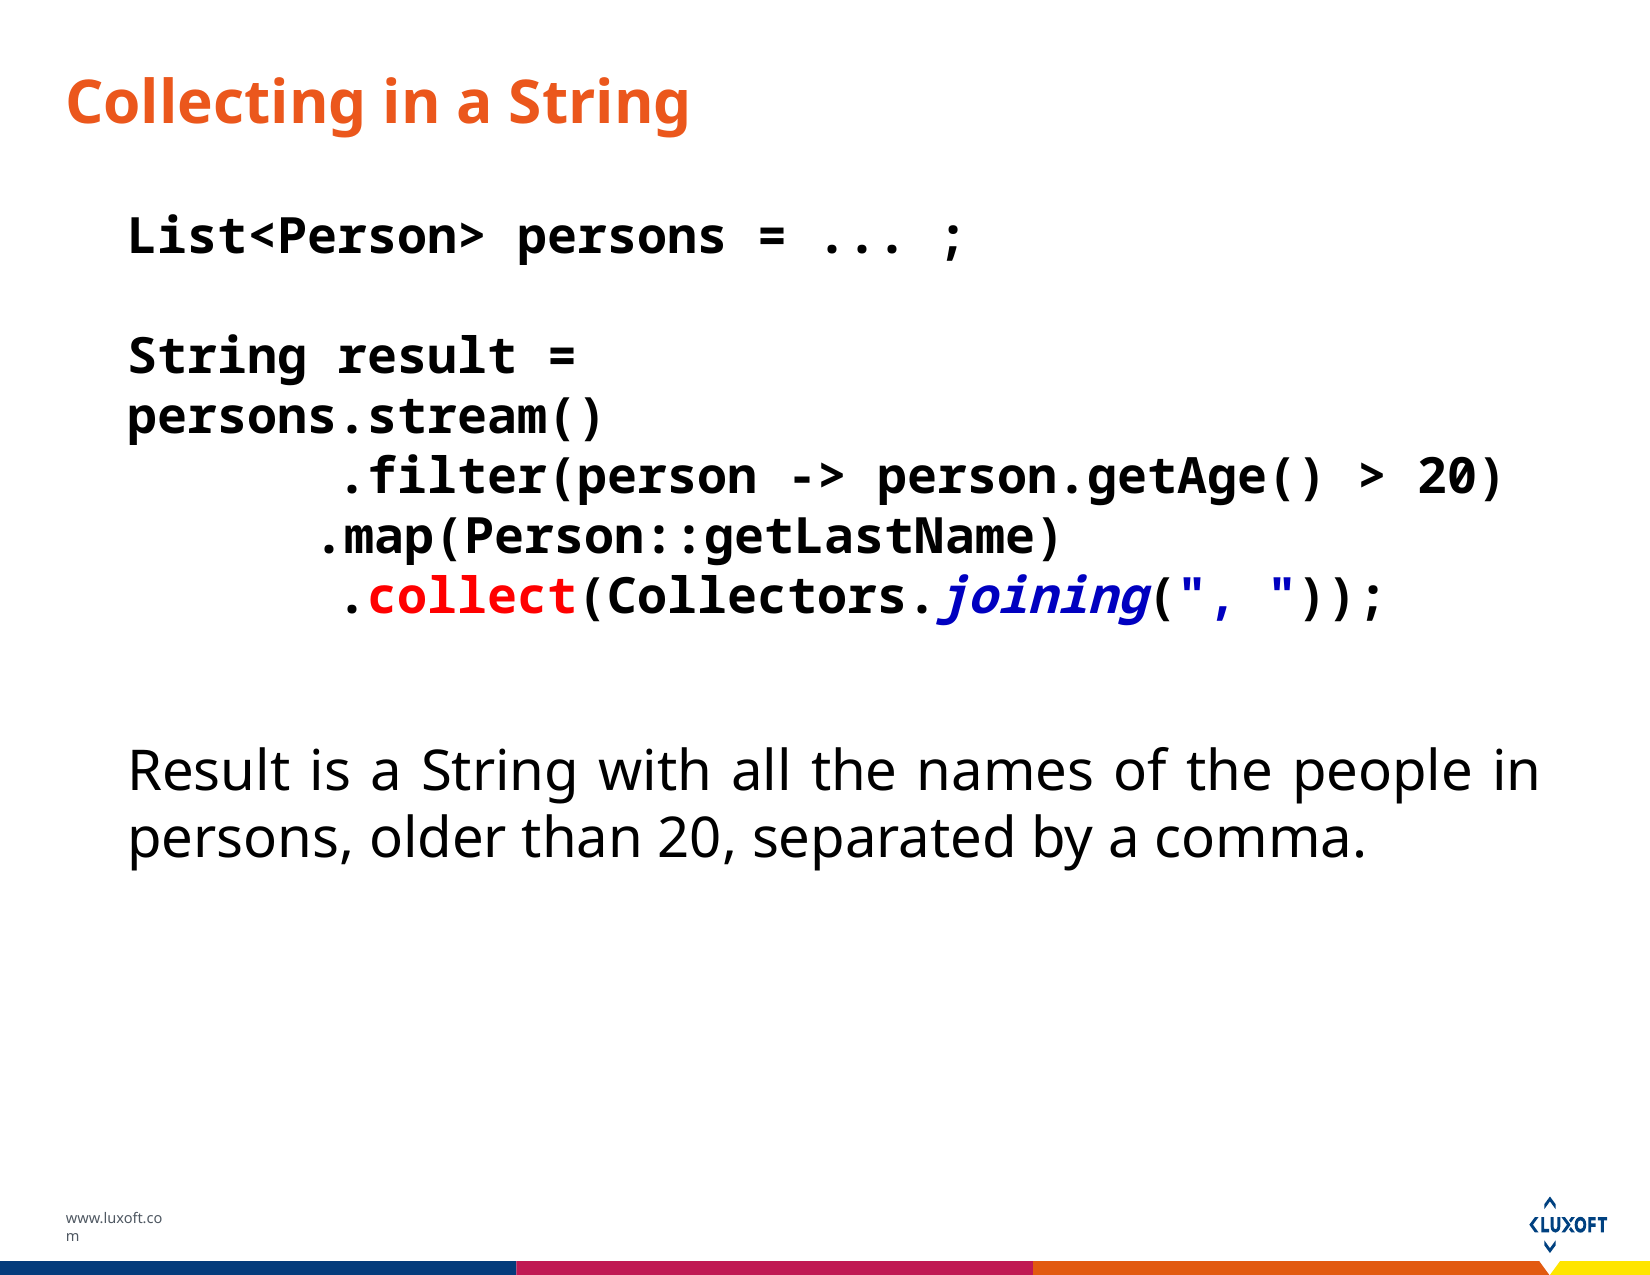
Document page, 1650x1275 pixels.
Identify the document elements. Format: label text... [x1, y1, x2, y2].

text_box List<Person> persons = ... ; String result = persons.stream() .filter(person -> person.getAge() > 20) .map(Person::getLastName) .collect(Collectors.joining(", ")); Result is a String with all the names of the people in persons, older than 20, separated by a comma. [112, 196, 1558, 1014]
title Collecting in a String [50, 23, 1605, 177]
